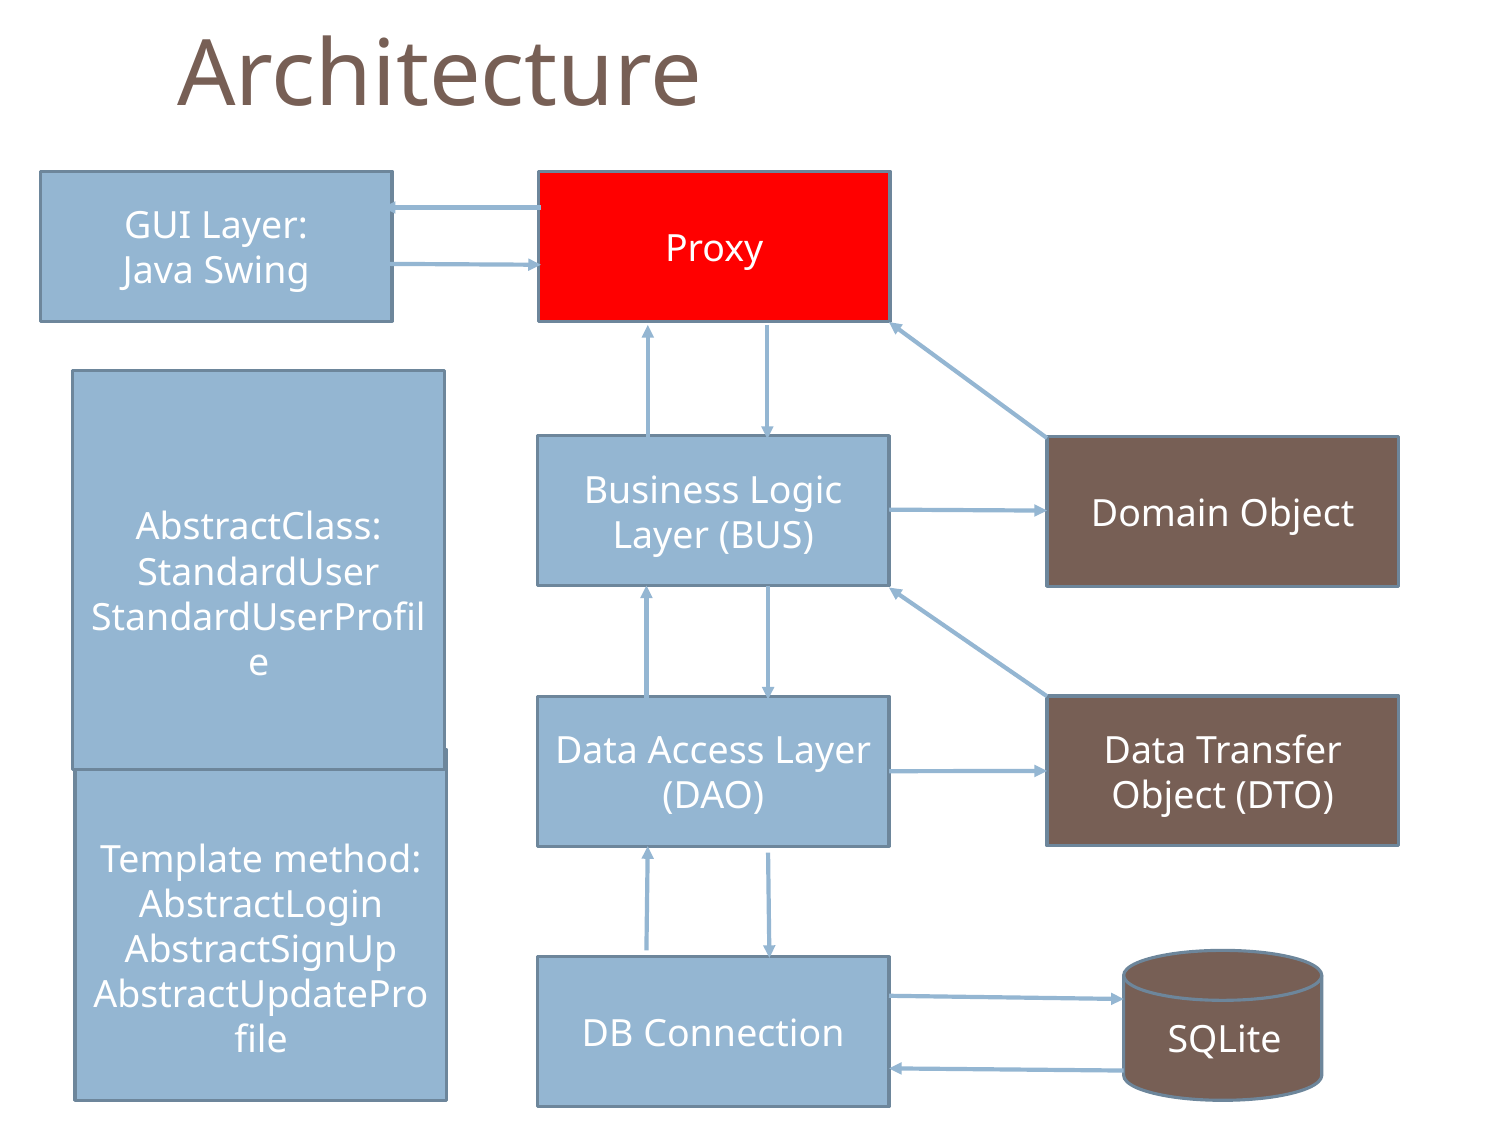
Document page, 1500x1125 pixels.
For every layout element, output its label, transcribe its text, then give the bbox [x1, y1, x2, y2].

text_box Data Transfer Object (DTO) [1045, 694, 1400, 847]
text_box Template method: AbstractLogin AbstractSignUp AbstractUpdateProfile [73, 748, 448, 1102]
text_box DB Connection [536, 955, 891, 1108]
text_box Proxy [537, 170, 892, 323]
text_box Domain Object [1045, 435, 1400, 588]
text_box AbstractClass: StandardUser StandardUserProfile [71, 369, 446, 771]
text_box GUI Layer: Java Swing [39, 170, 394, 323]
text_box Data Access Layer (DAO) [536, 695, 891, 848]
text_box Business Logic Layer (BUS) [536, 434, 891, 587]
title Architecture [162, 0, 1500, 150]
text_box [888, 995, 1124, 1000]
text_box SQLite [1122, 948, 1324, 1102]
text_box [888, 321, 1048, 439]
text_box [888, 587, 1048, 697]
